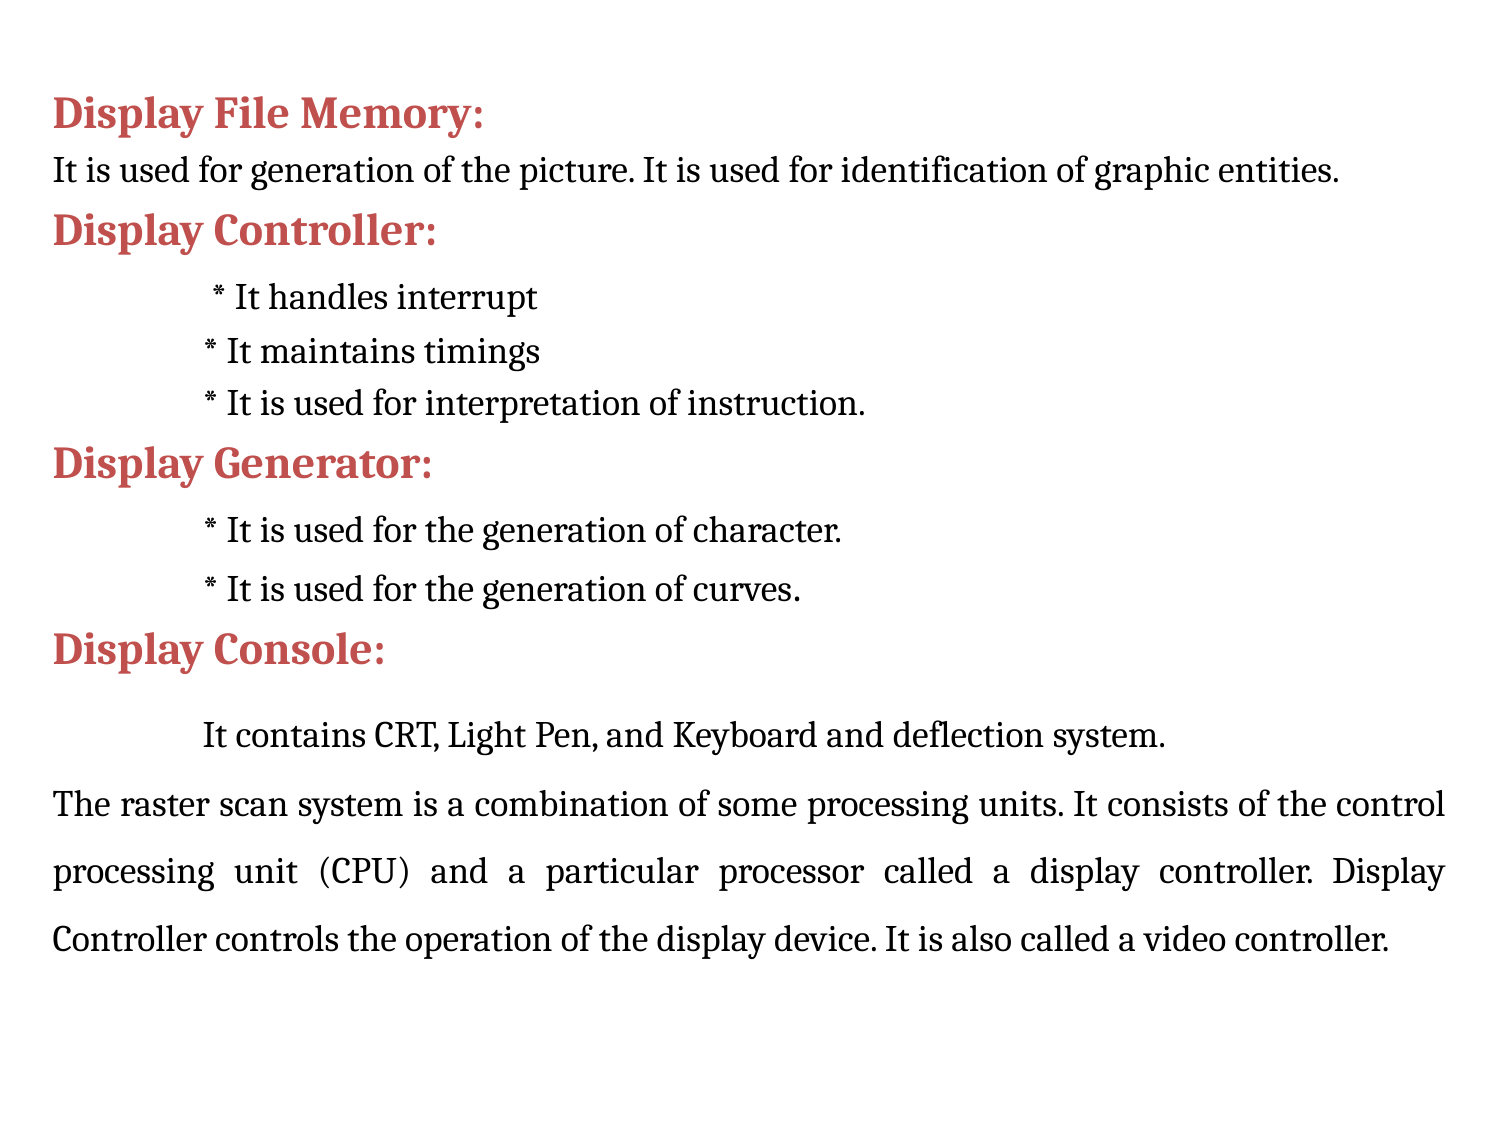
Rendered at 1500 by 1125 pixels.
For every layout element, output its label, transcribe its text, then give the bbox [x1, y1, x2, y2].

subtitle Display File Memory: It is used for generation of the picture. It is used for identification of graphic entities. Display Controller: * It handles interrupt * It maintains timings * It is used for interpretation of instruction. Display Generator: * It is used for the generation of character. * It is used for the generation of curves. Display Console: It contains CRT, Light Pen, and Keyboard and deflection system. The raster scan system is a combination of some processing units. It consists of the control processing unit (CPU) and a particular processor called a display controller. Display Controller controls the operation of the display device. It is also called a video controller. [37, 75, 1463, 1088]
